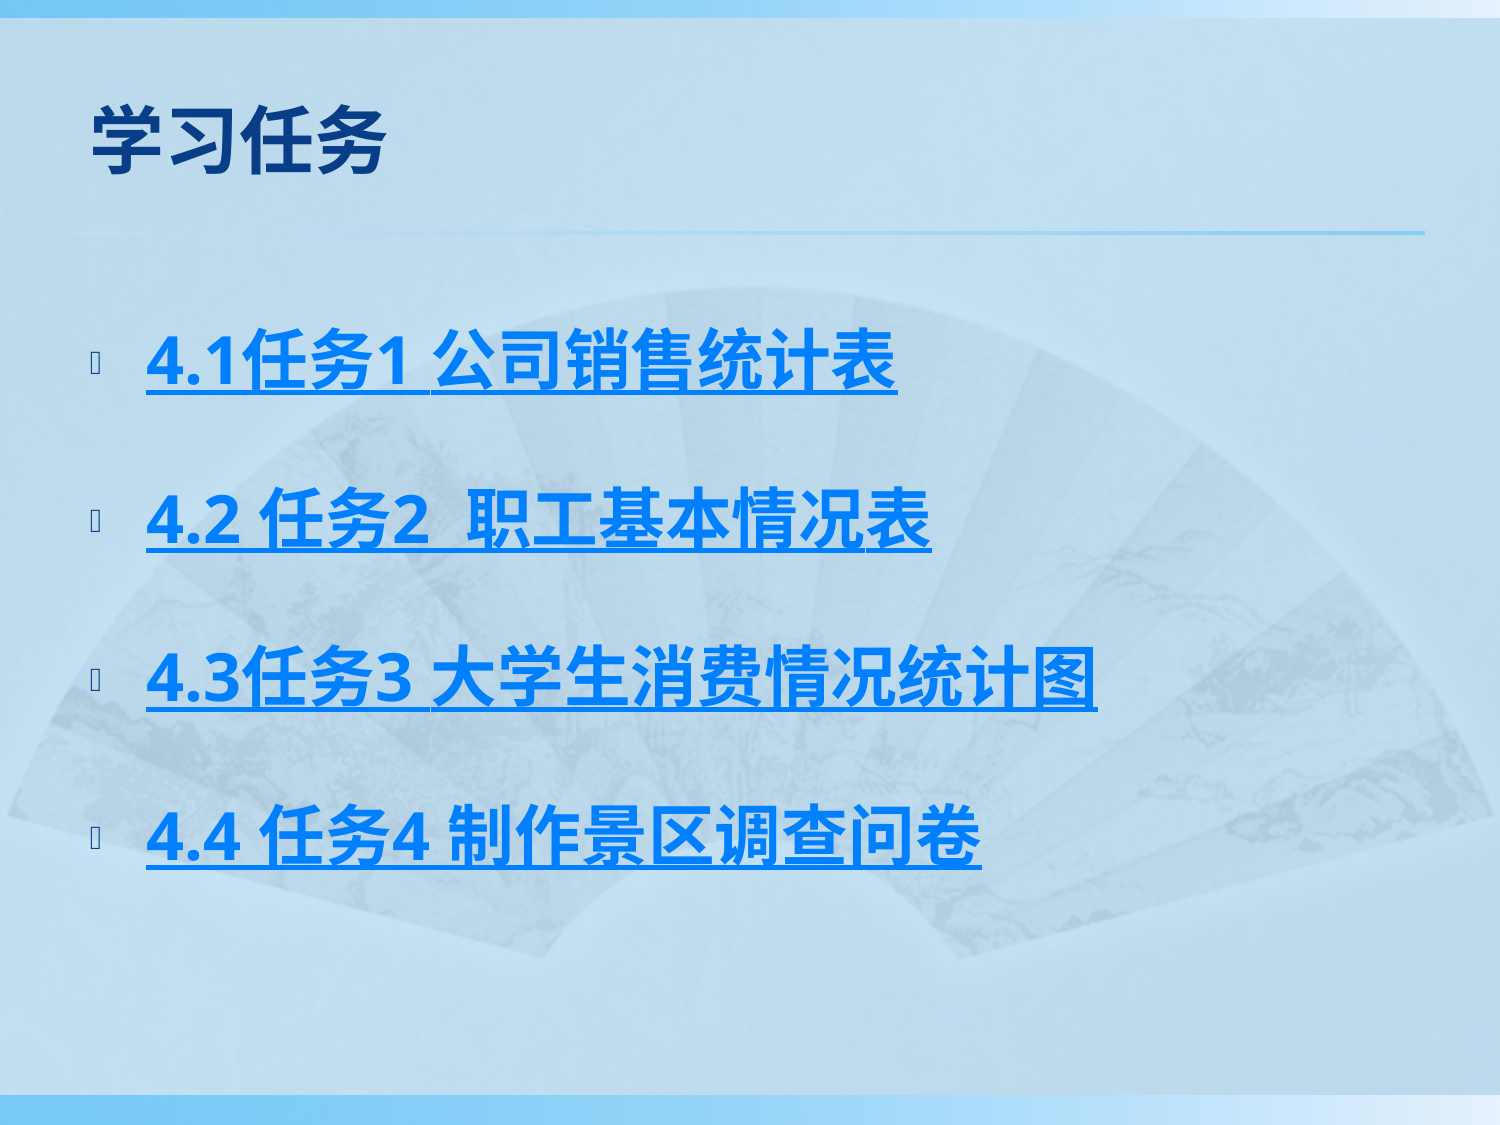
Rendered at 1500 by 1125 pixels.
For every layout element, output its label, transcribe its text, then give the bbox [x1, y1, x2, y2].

title 学习任务 [75, 45, 1425, 233]
list 4.1任务1 公司销售统计表 4.2 任务2 职工基本情况表 4.3任务3 大学生消费情况统计图 4.4 任务4 制作景区调查问卷 [75, 262, 1425, 1032]
